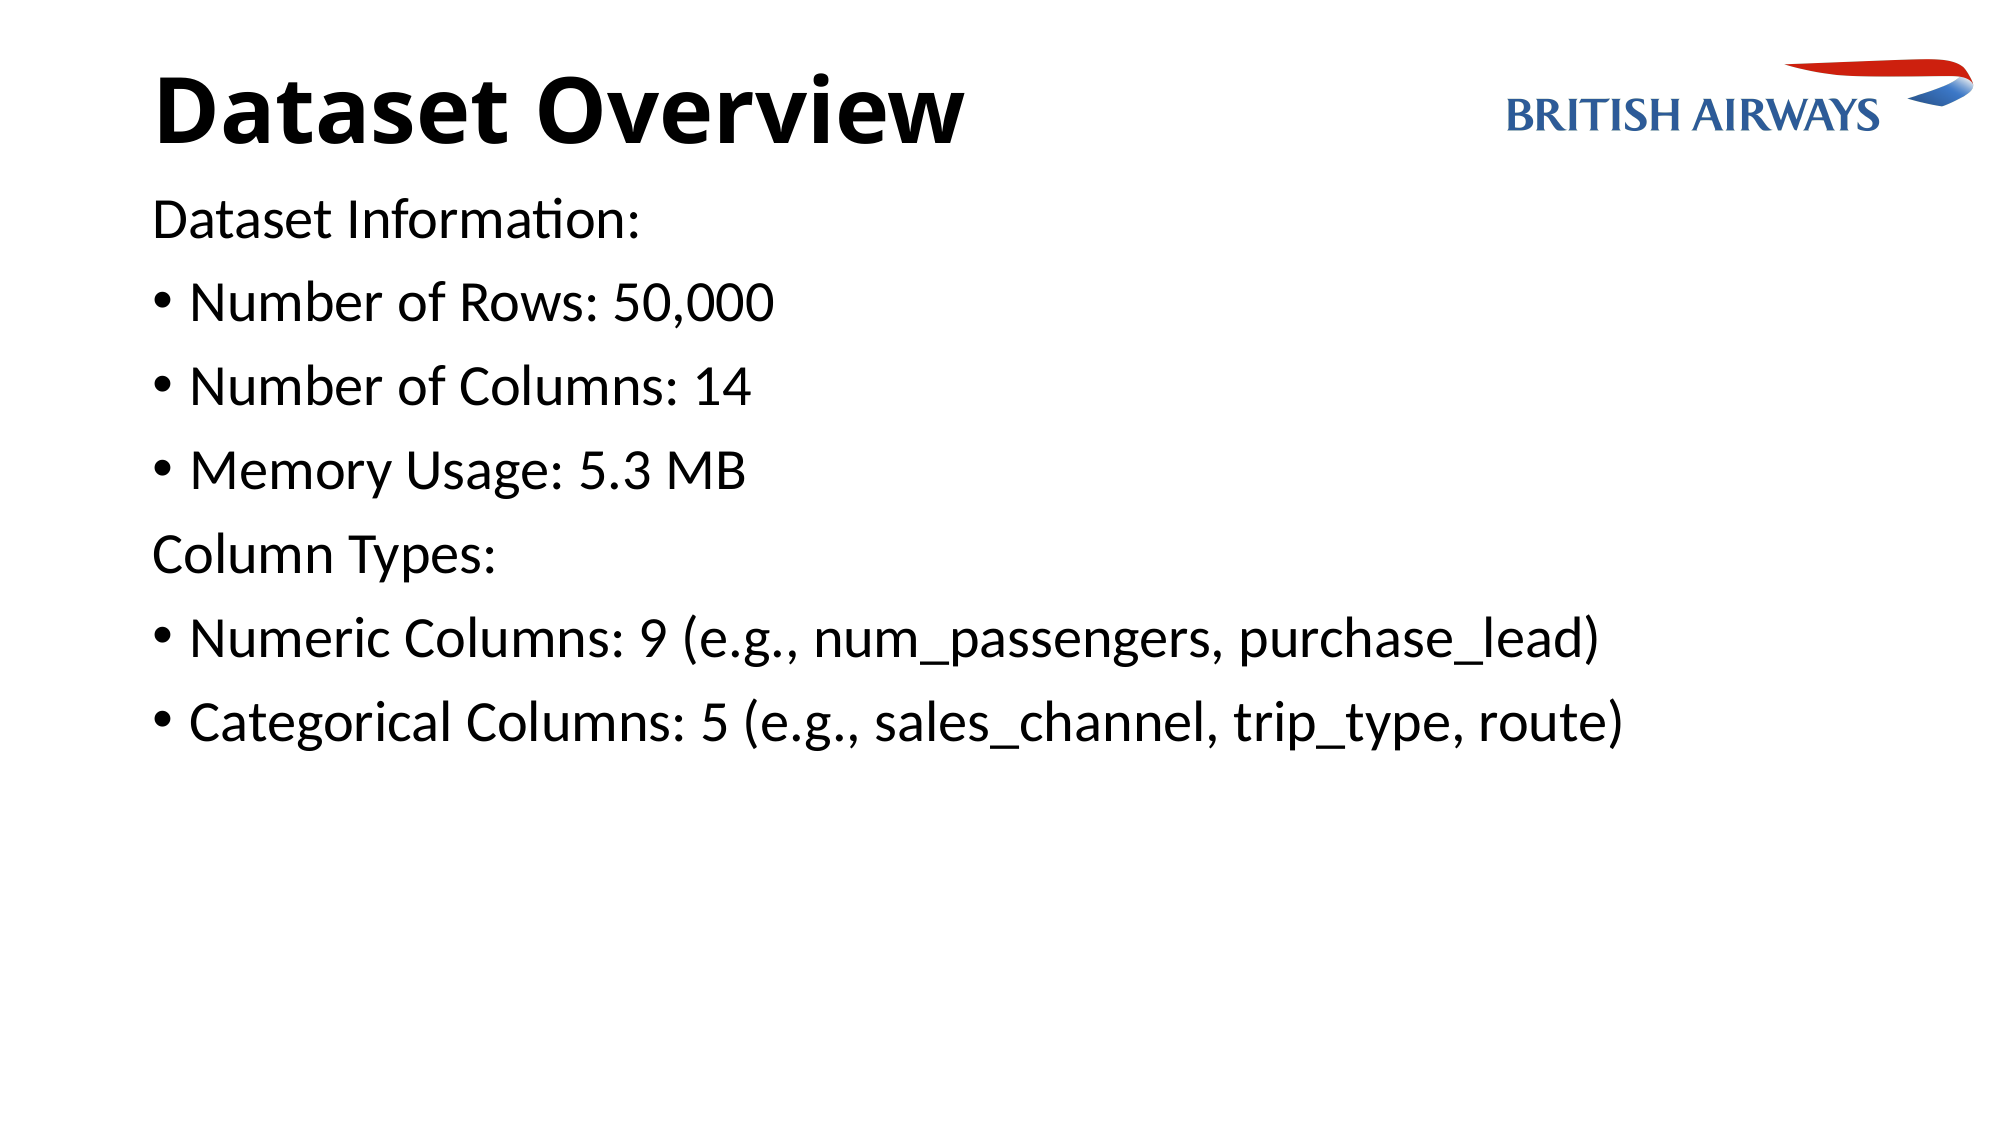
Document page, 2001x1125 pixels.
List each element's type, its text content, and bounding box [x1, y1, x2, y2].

picture [1437, 0, 2000, 297]
list Dataset Information: Number of Rows: 50,000 Number of Columns: 14 Memory Usage: 5.3 MB Column Types: Numeric Columns: 9 (e.g., num_passengers, purchase_lead) Categorical Columns: 5 (e.g., sales_channel, trip_type, route) [137, 180, 1863, 1014]
title Dataset Overview [137, 59, 1437, 180]
